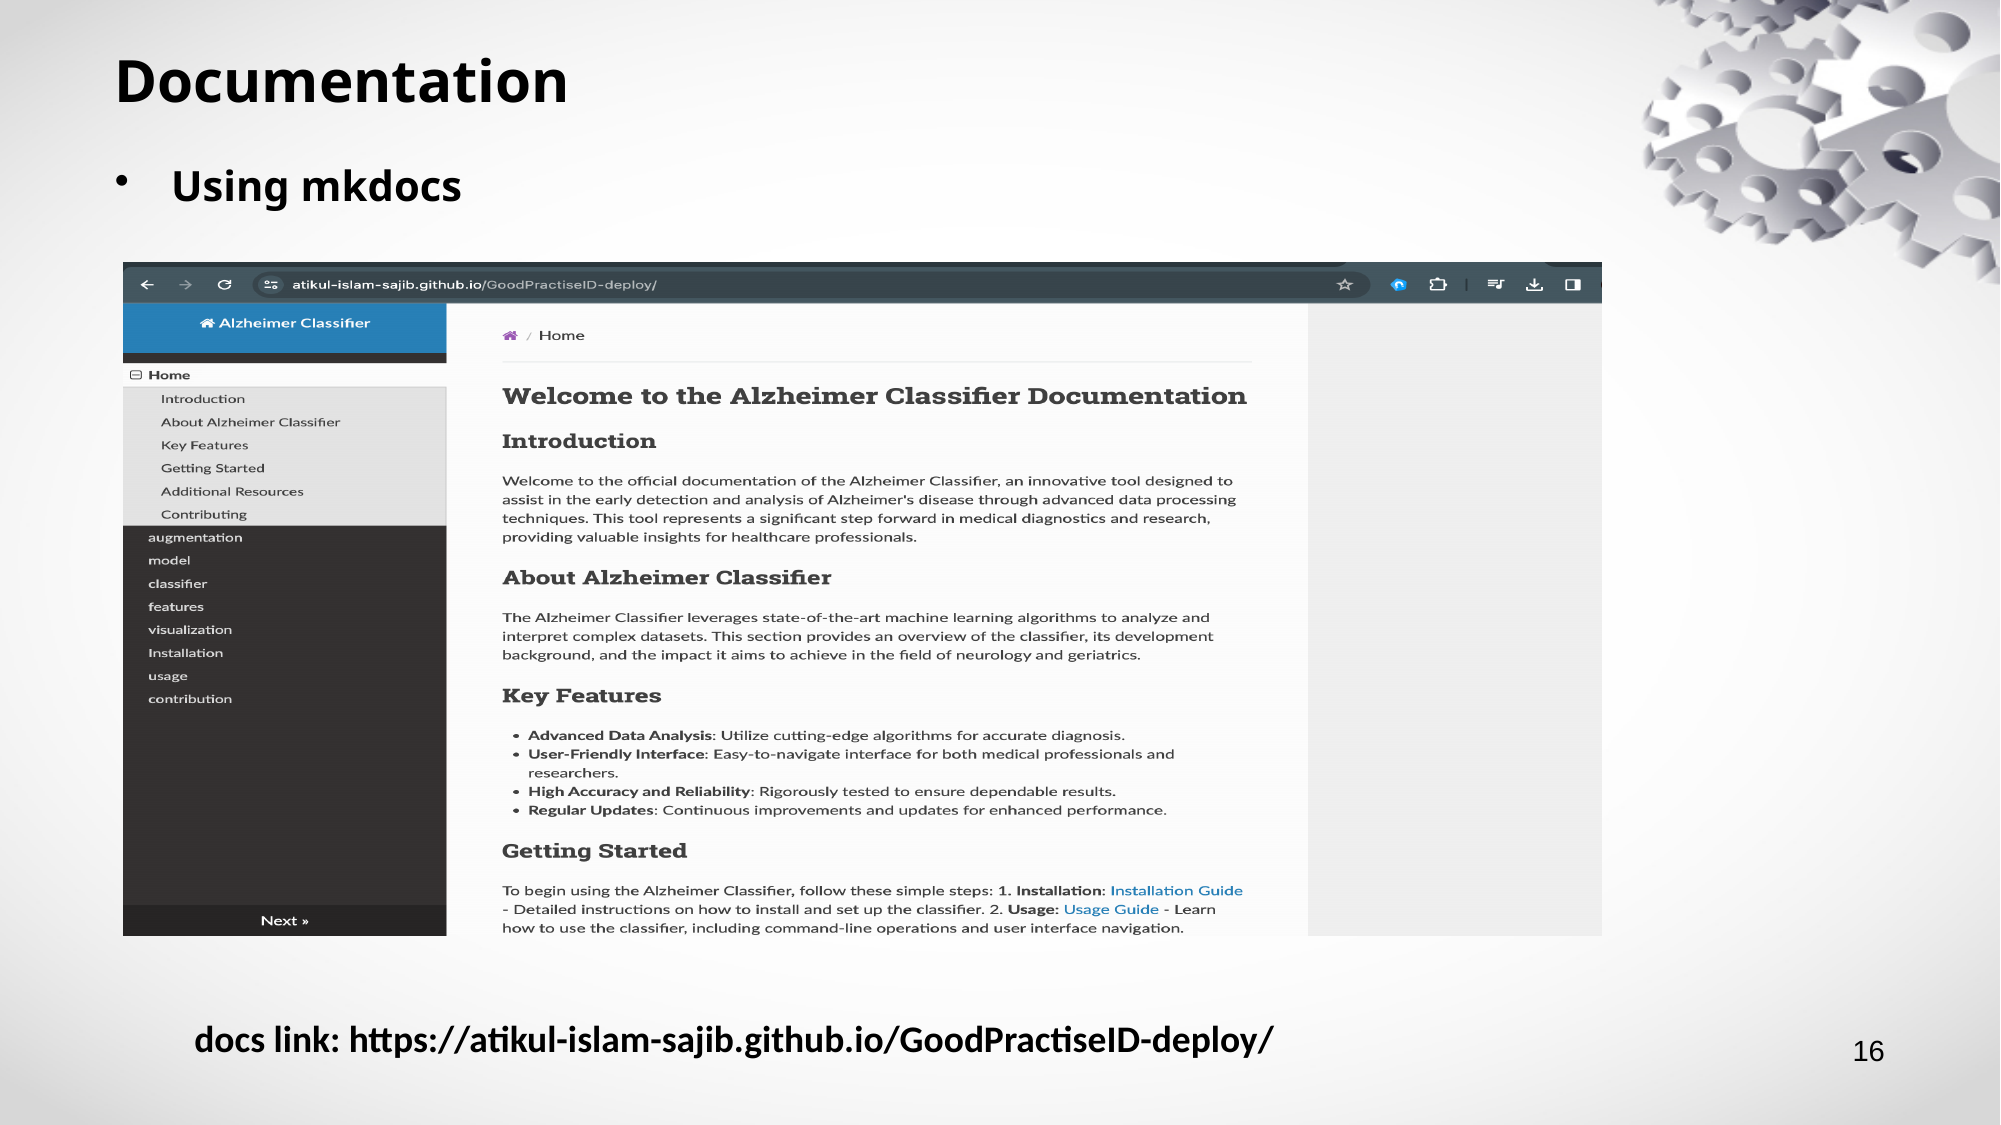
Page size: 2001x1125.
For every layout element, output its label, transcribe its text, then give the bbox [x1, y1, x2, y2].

text_box docs link: https://atikul-islam-sajib.github.io/GoodPractiseID-deploy/ [179, 1007, 1781, 1068]
title Documentation [99, 30, 1901, 127]
list Using mkdocs [99, 152, 1901, 1006]
picture [0, 0, 2000, 1125]
slide_number 16 [1433, 1024, 1900, 1103]
